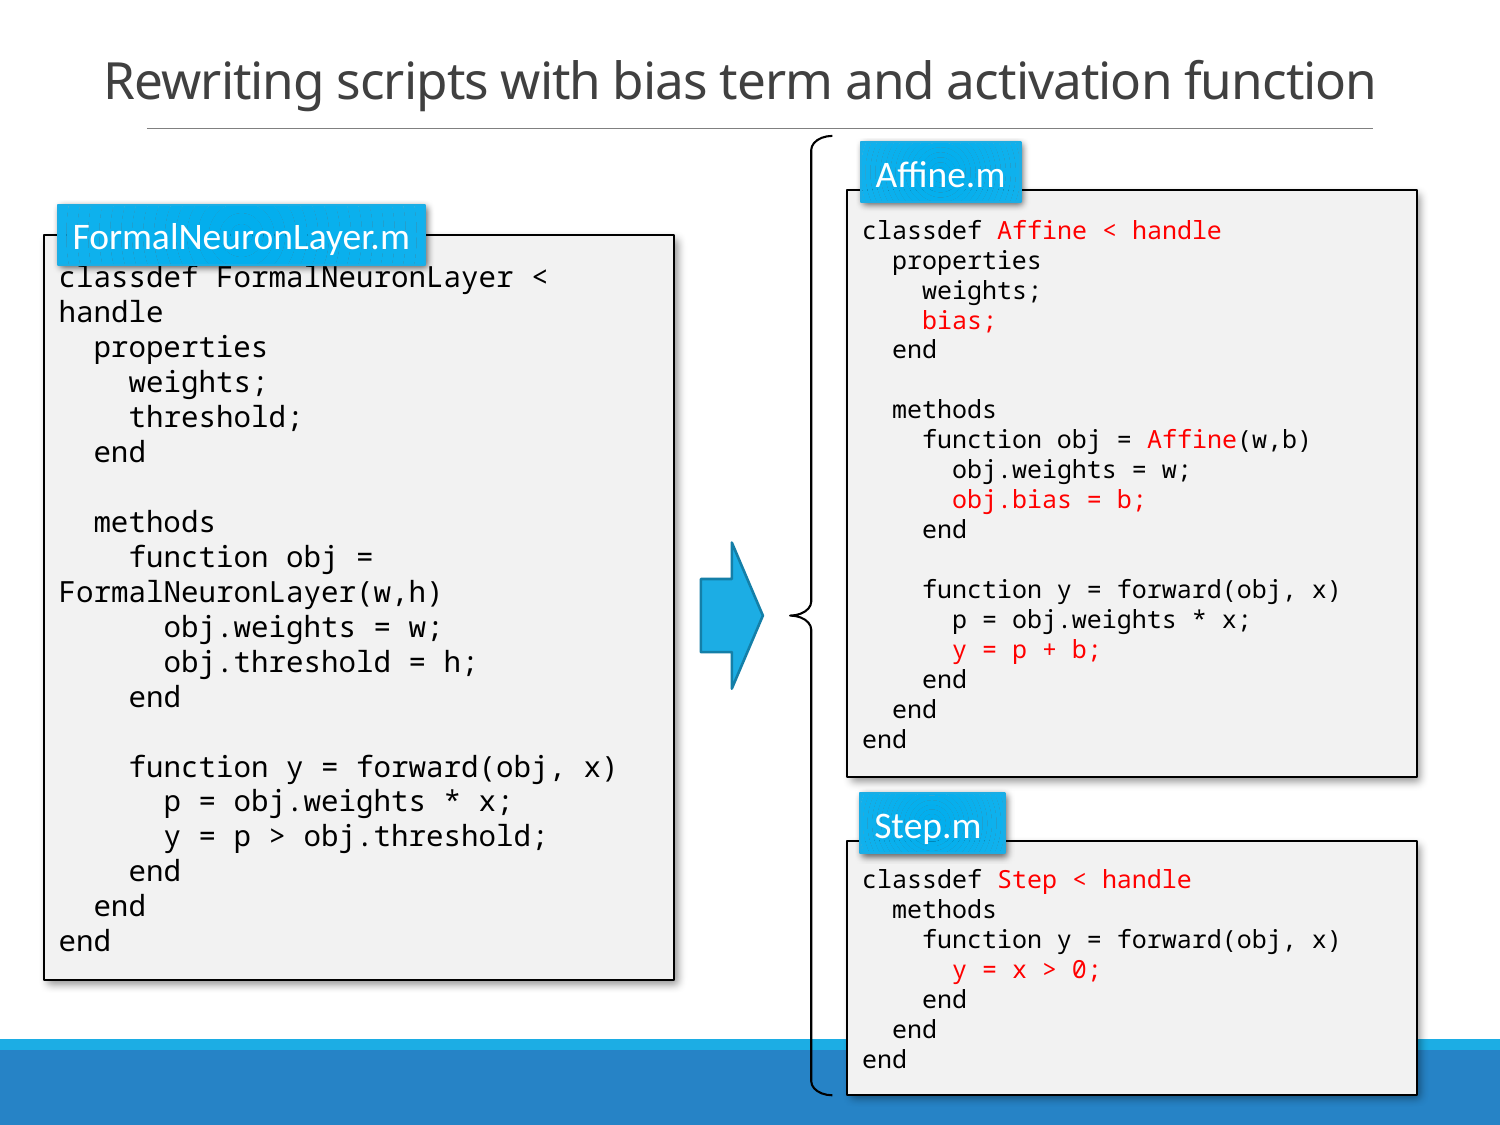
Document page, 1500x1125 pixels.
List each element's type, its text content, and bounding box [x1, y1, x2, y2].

text_box [789, 134, 833, 1097]
text_box FormalNeuronLayer.m [57, 204, 426, 266]
text_box Step.m [859, 792, 1006, 854]
text_box classdef Affine < handle properties weights; bias; end methods function obj = Affine(w,b) obj.weights = w; obj.bias = b; end function y = forward(obj, x) p = obj.weights * x; y = p + b; end end end [846, 189, 1418, 778]
title Rewriting scripts with bias term and activation function [88, 20, 1417, 118]
text_box [699, 541, 765, 690]
text_box classdef FormalNeuronLayer < handle properties weights; threshold; end methods function obj = FormalNeuronLayer(w,h) obj.weights = w; obj.threshold = h; end function y = forward(obj, x) p = obj.weights * x; y = p > obj.threshold; end end end [43, 234, 675, 982]
text_box Affine.m [860, 141, 1022, 203]
text_box classdef Step < handle methods function y = forward(obj, x) y = x > 0; end end end [846, 840, 1418, 1096]
